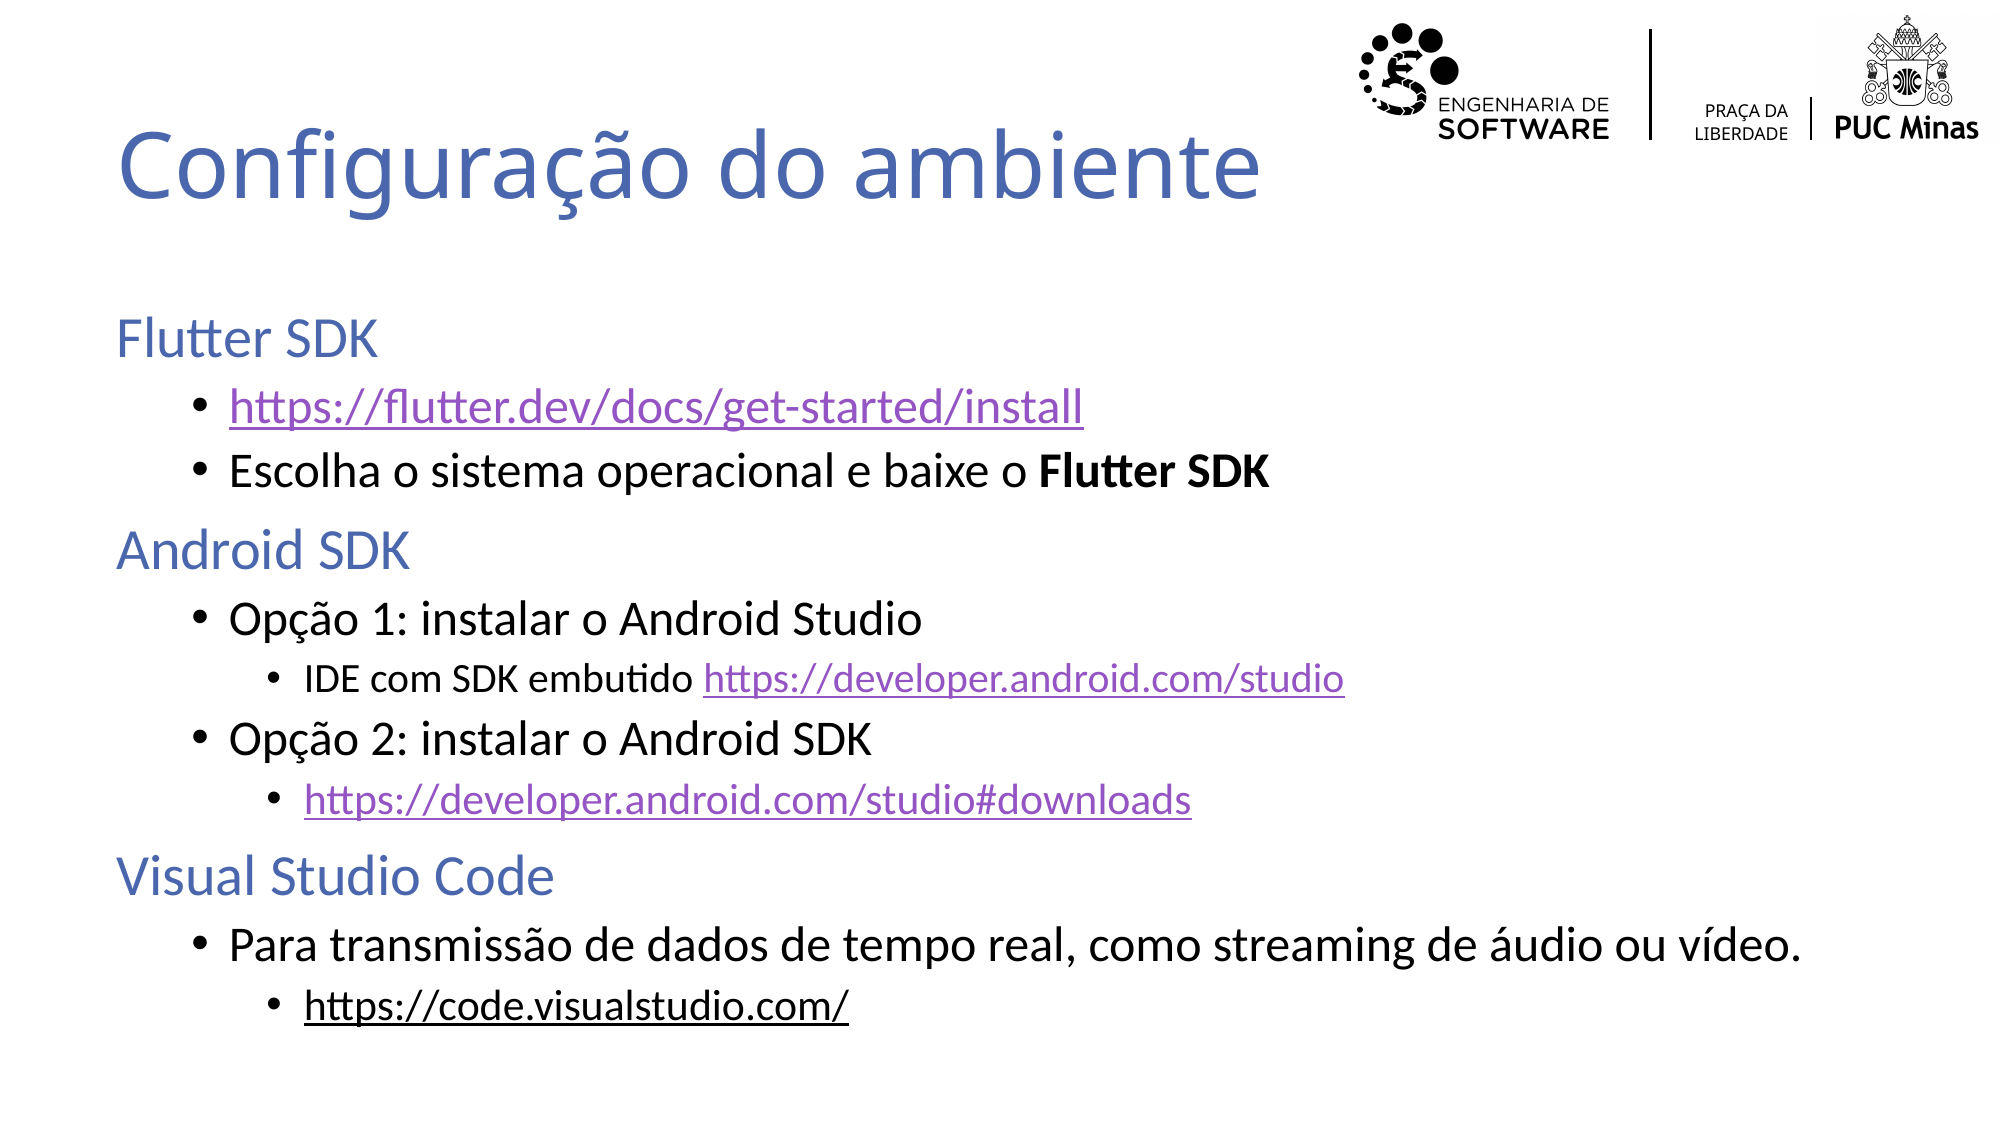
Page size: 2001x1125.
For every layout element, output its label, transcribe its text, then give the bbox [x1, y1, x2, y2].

picture [1352, 19, 1617, 59]
list Flutter SDK https://flutter.dev/docs/get-started/install Escolha o sistema operacional e baixe o Flutter SDK Android SDK Opção 1: instalar o Android Studio IDE com SDK embutido https://developer.android.com/studio Opção 2: instalar o Android SDK https://developer.android.com/studio#downloads Visual Studio Code Para transmissão de dados de tempo real, como streaming de áudio ou vídeo. https://code.visualstudio.com/ [101, 299, 1899, 1077]
picture [1814, 11, 2000, 143]
title Configuração do ambiente [101, 59, 1899, 278]
